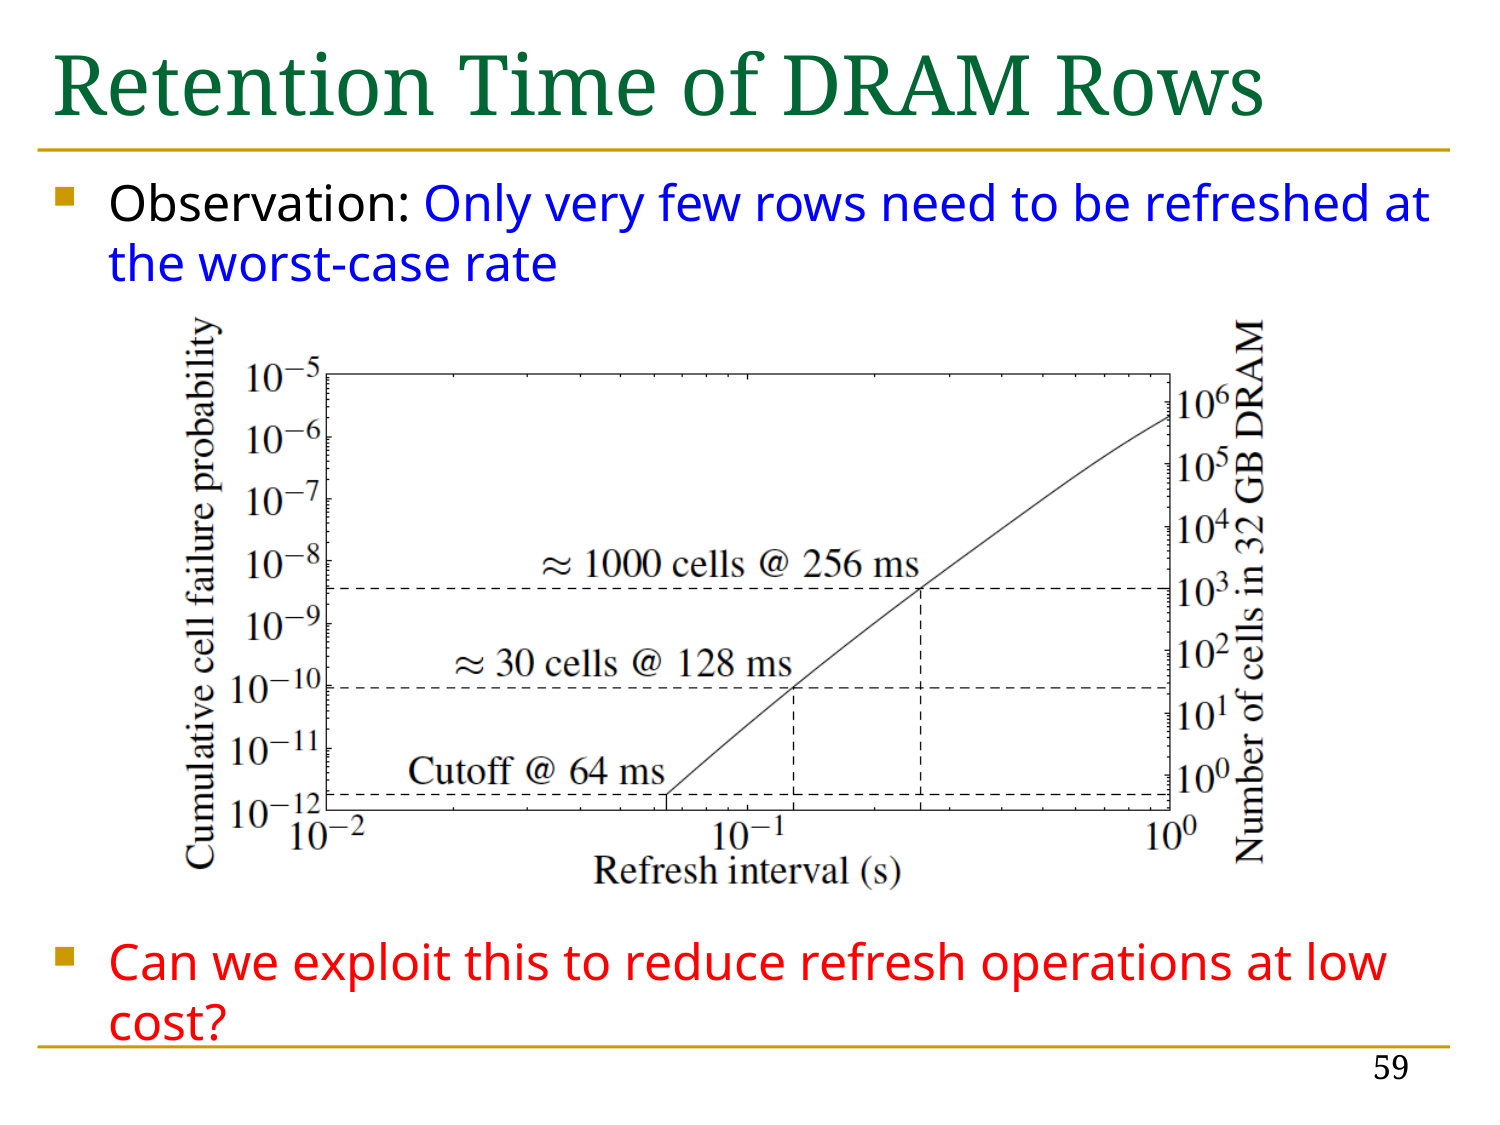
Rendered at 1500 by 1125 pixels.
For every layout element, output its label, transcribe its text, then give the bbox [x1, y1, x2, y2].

picture [182, 302, 1282, 897]
title Retention Time of DRAM Rows [37, 24, 1450, 163]
list Observation: Only very few rows need to be refreshed at the worst-case rate Can we exploit this to reduce refresh operations at low cost? [37, 163, 1483, 1016]
slide_number 59 [1074, 1023, 1426, 1100]
